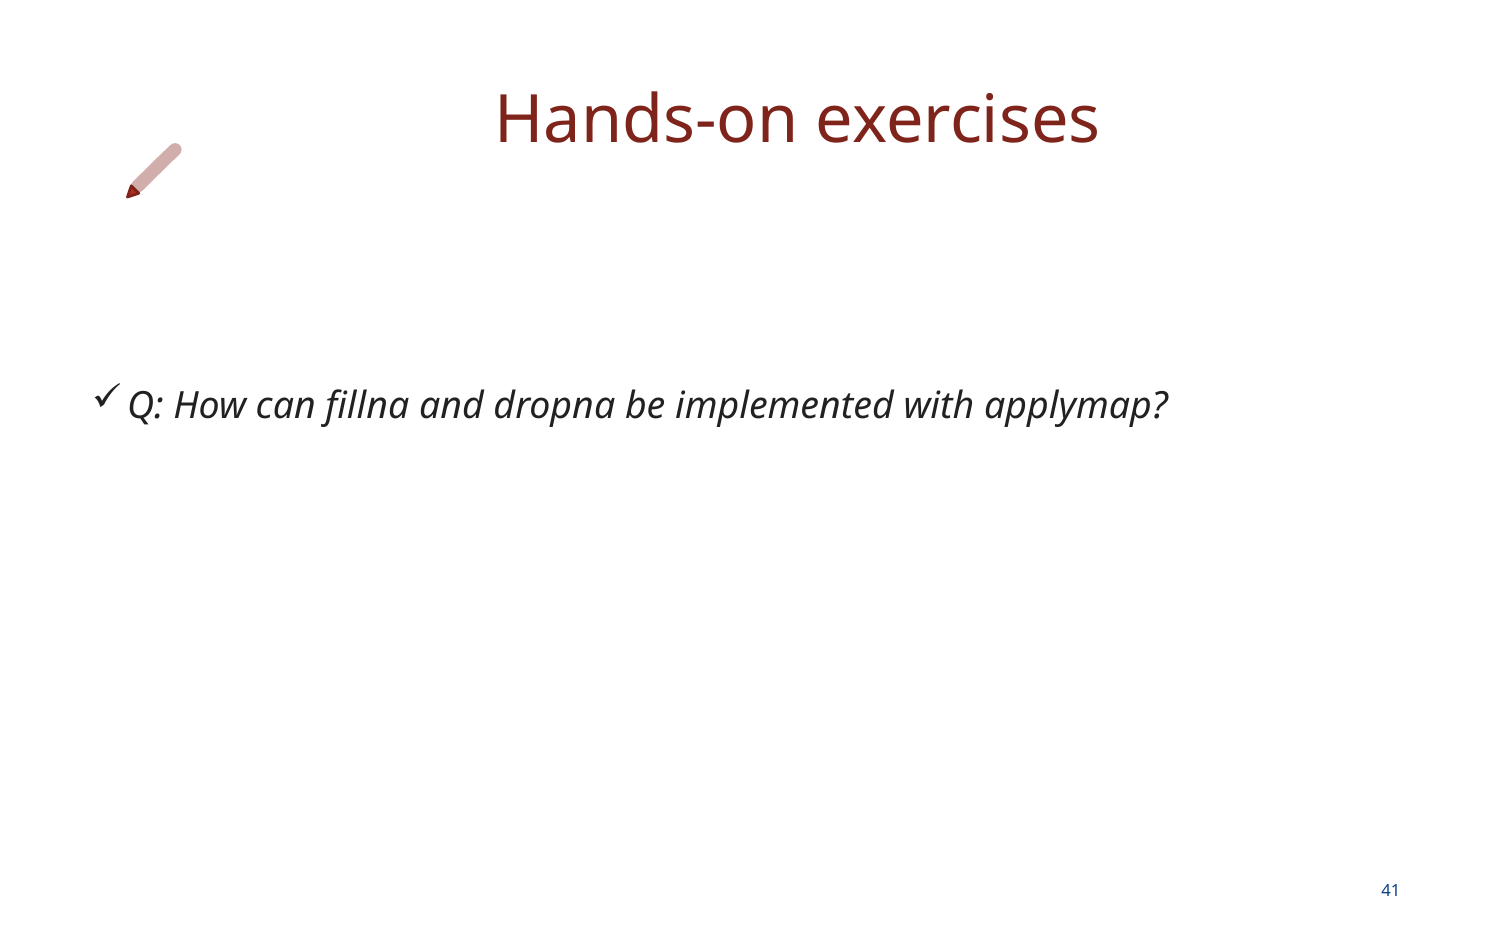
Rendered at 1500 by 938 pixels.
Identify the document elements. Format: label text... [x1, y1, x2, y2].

title Hands-on exercises [77, 26, 1416, 205]
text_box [145, 139, 157, 208]
slide_number 41 [1347, 866, 1416, 917]
text_box Q: How can fillna and dropna be implemented with applymap? [77, 306, 1359, 434]
